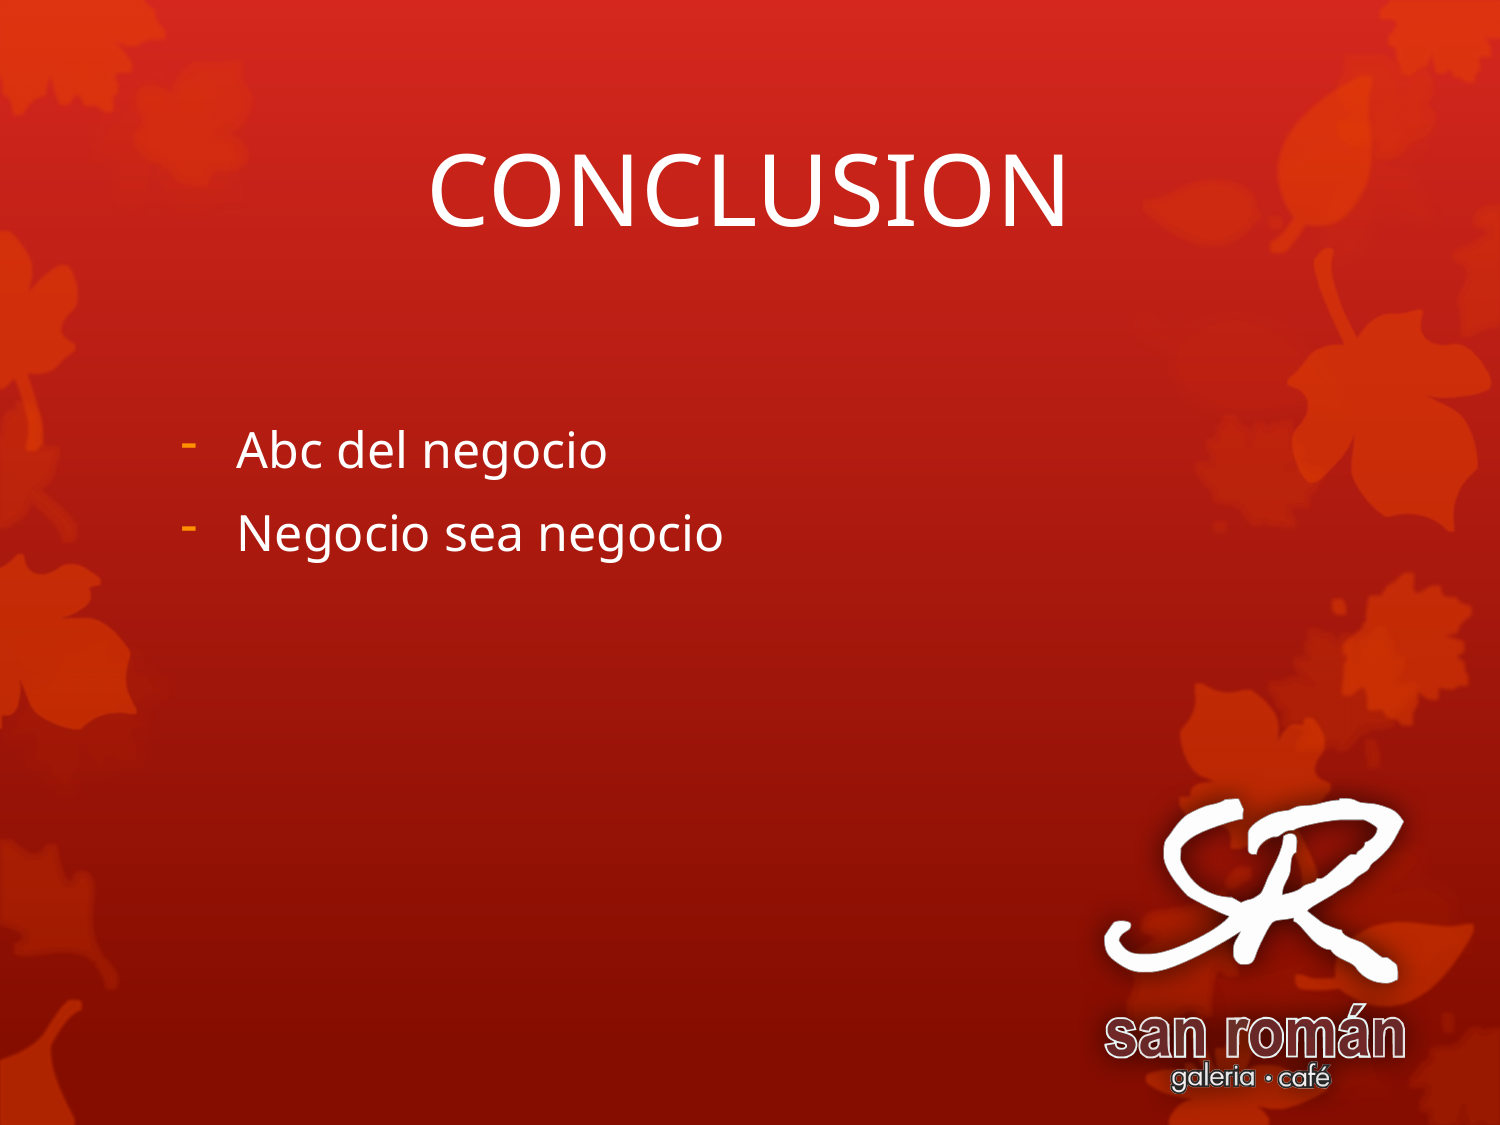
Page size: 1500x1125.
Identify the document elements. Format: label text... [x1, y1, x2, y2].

list Abc del negocio Negocio sea negocio [165, 240, 1335, 906]
title CONCLUSION [165, 110, 1335, 240]
picture [1103, 798, 1405, 1095]
